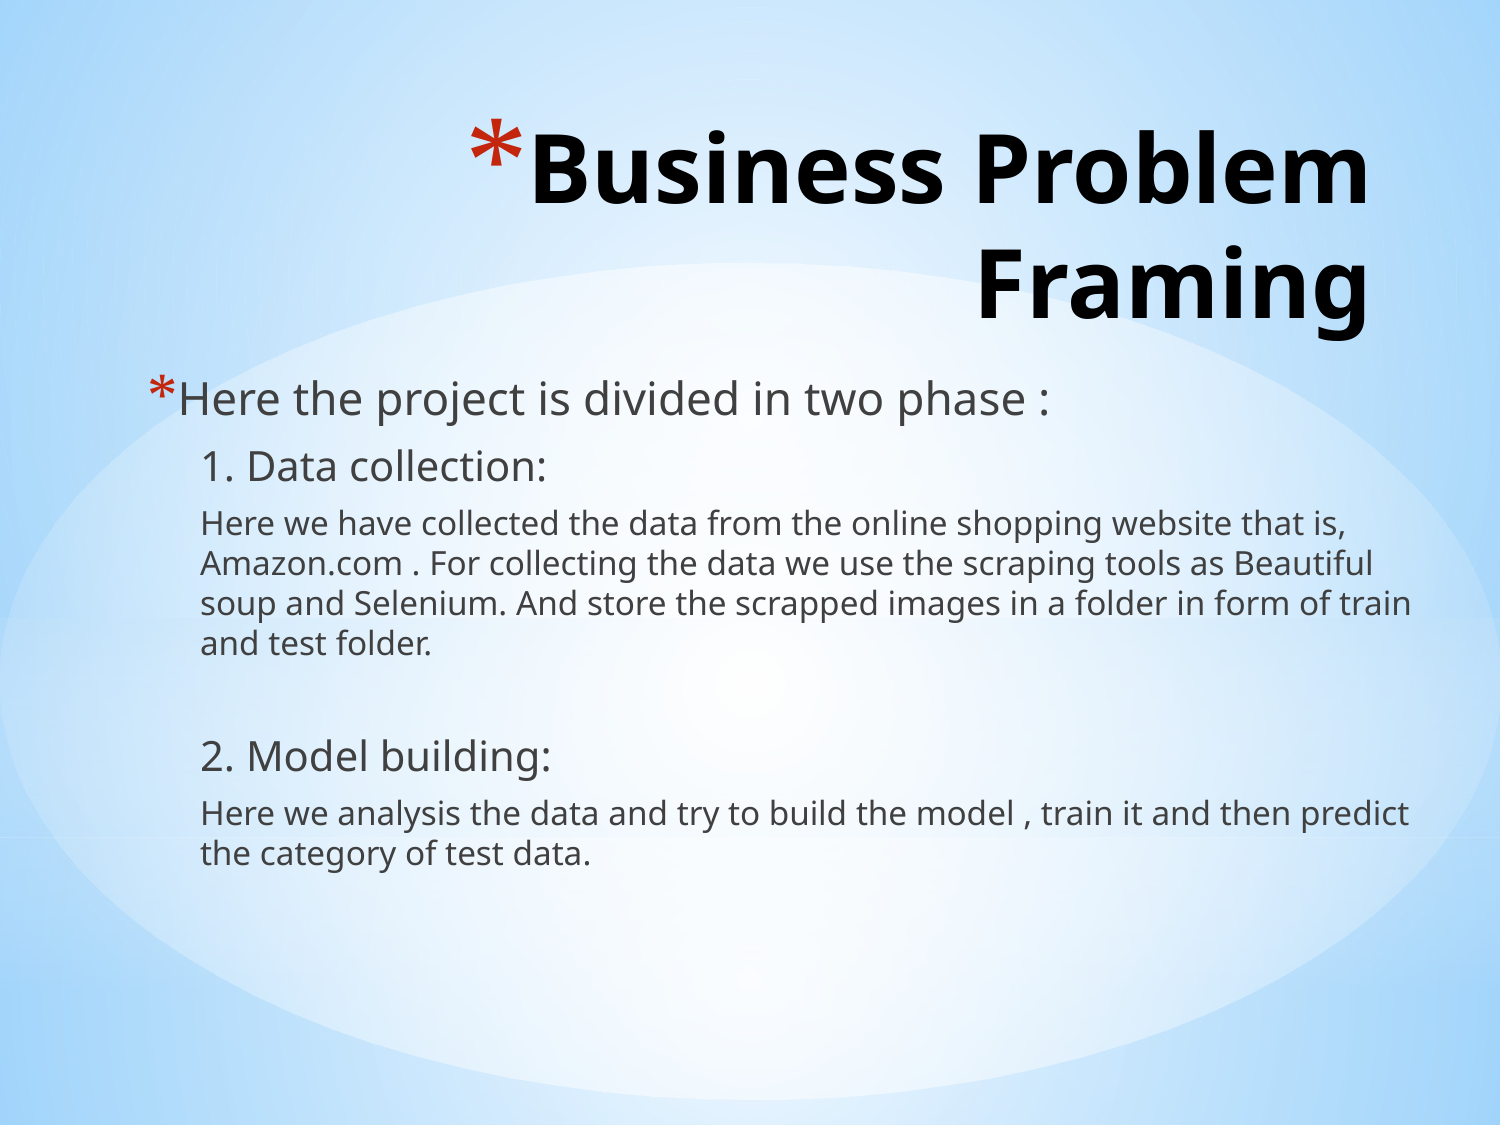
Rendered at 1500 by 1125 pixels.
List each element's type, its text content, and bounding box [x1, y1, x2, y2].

title Business Problem Framing [75, 99, 1388, 288]
list Here the project is divided in two phase : 1. Data collection: Here we have collected the data from the online shopping website that is, Amazon.com . For collecting the data we use the scraping tools as Beautiful soup and Selenium. And store the scrapped images in a folder in form of train and test folder. 2. Model building: Here we analysis the data and try to build the model , train it and then predict the category of test data. [125, 362, 1438, 958]
